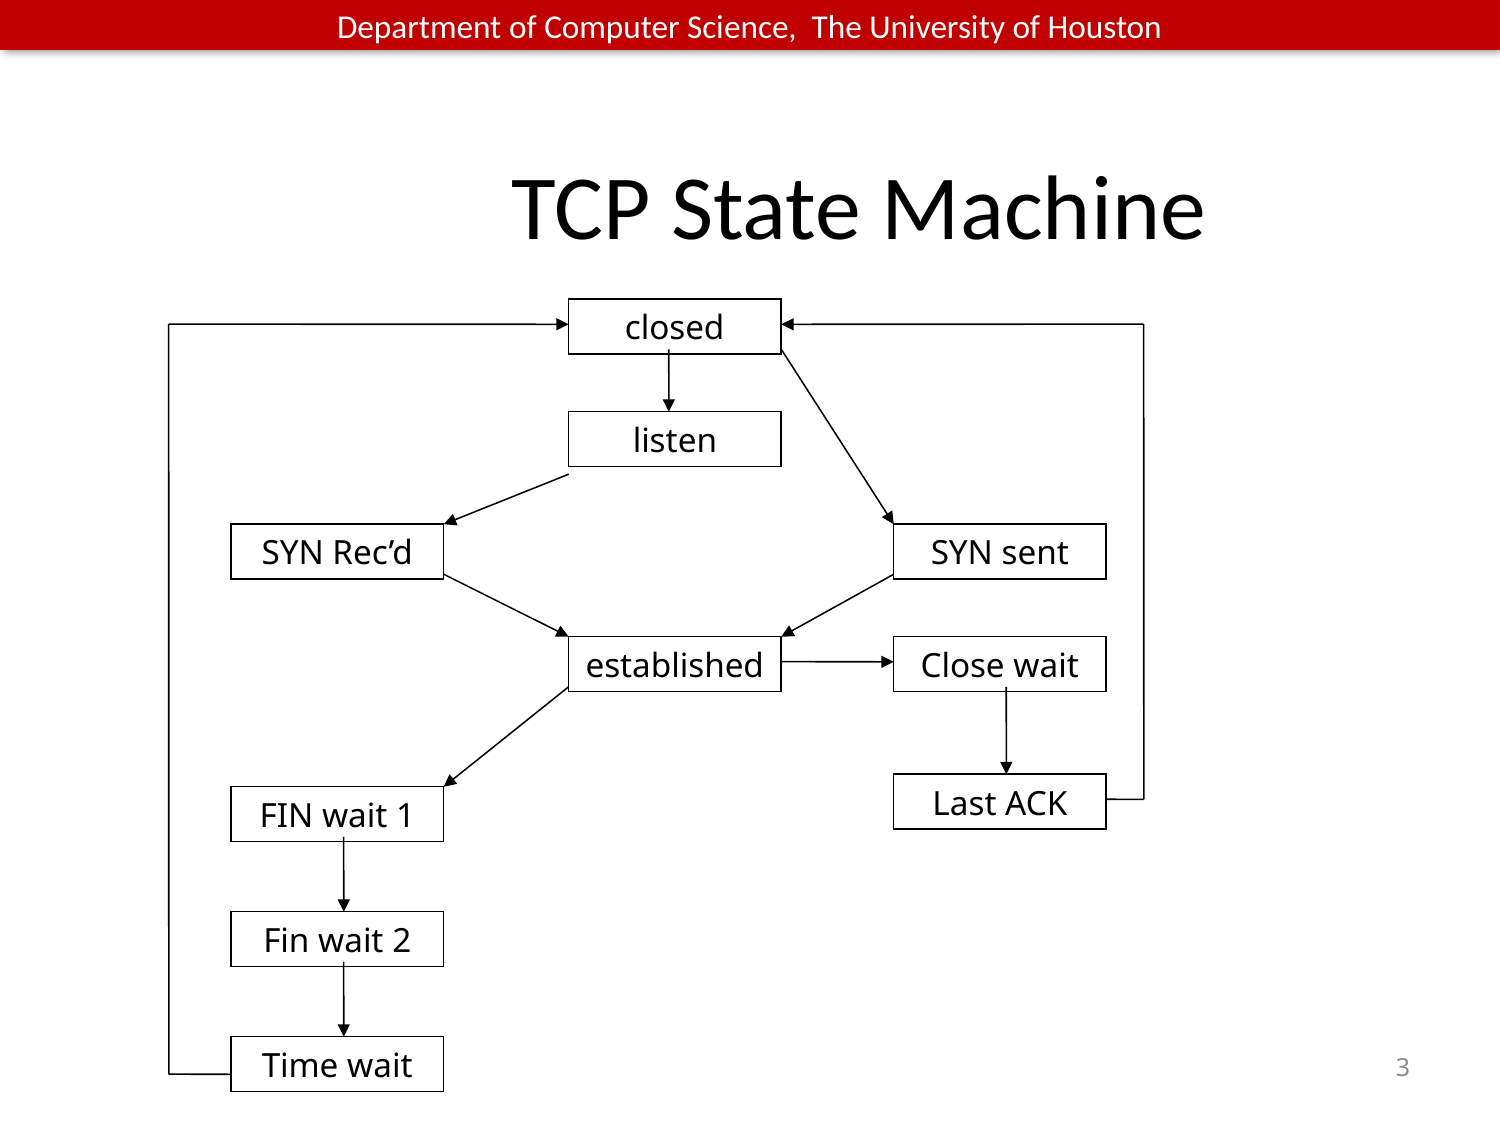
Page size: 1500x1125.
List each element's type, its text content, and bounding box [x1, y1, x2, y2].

title TCP State Machine [220, 108, 1499, 297]
slide_number 3 [1112, 1031, 1425, 1106]
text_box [168, 298, 1144, 1094]
